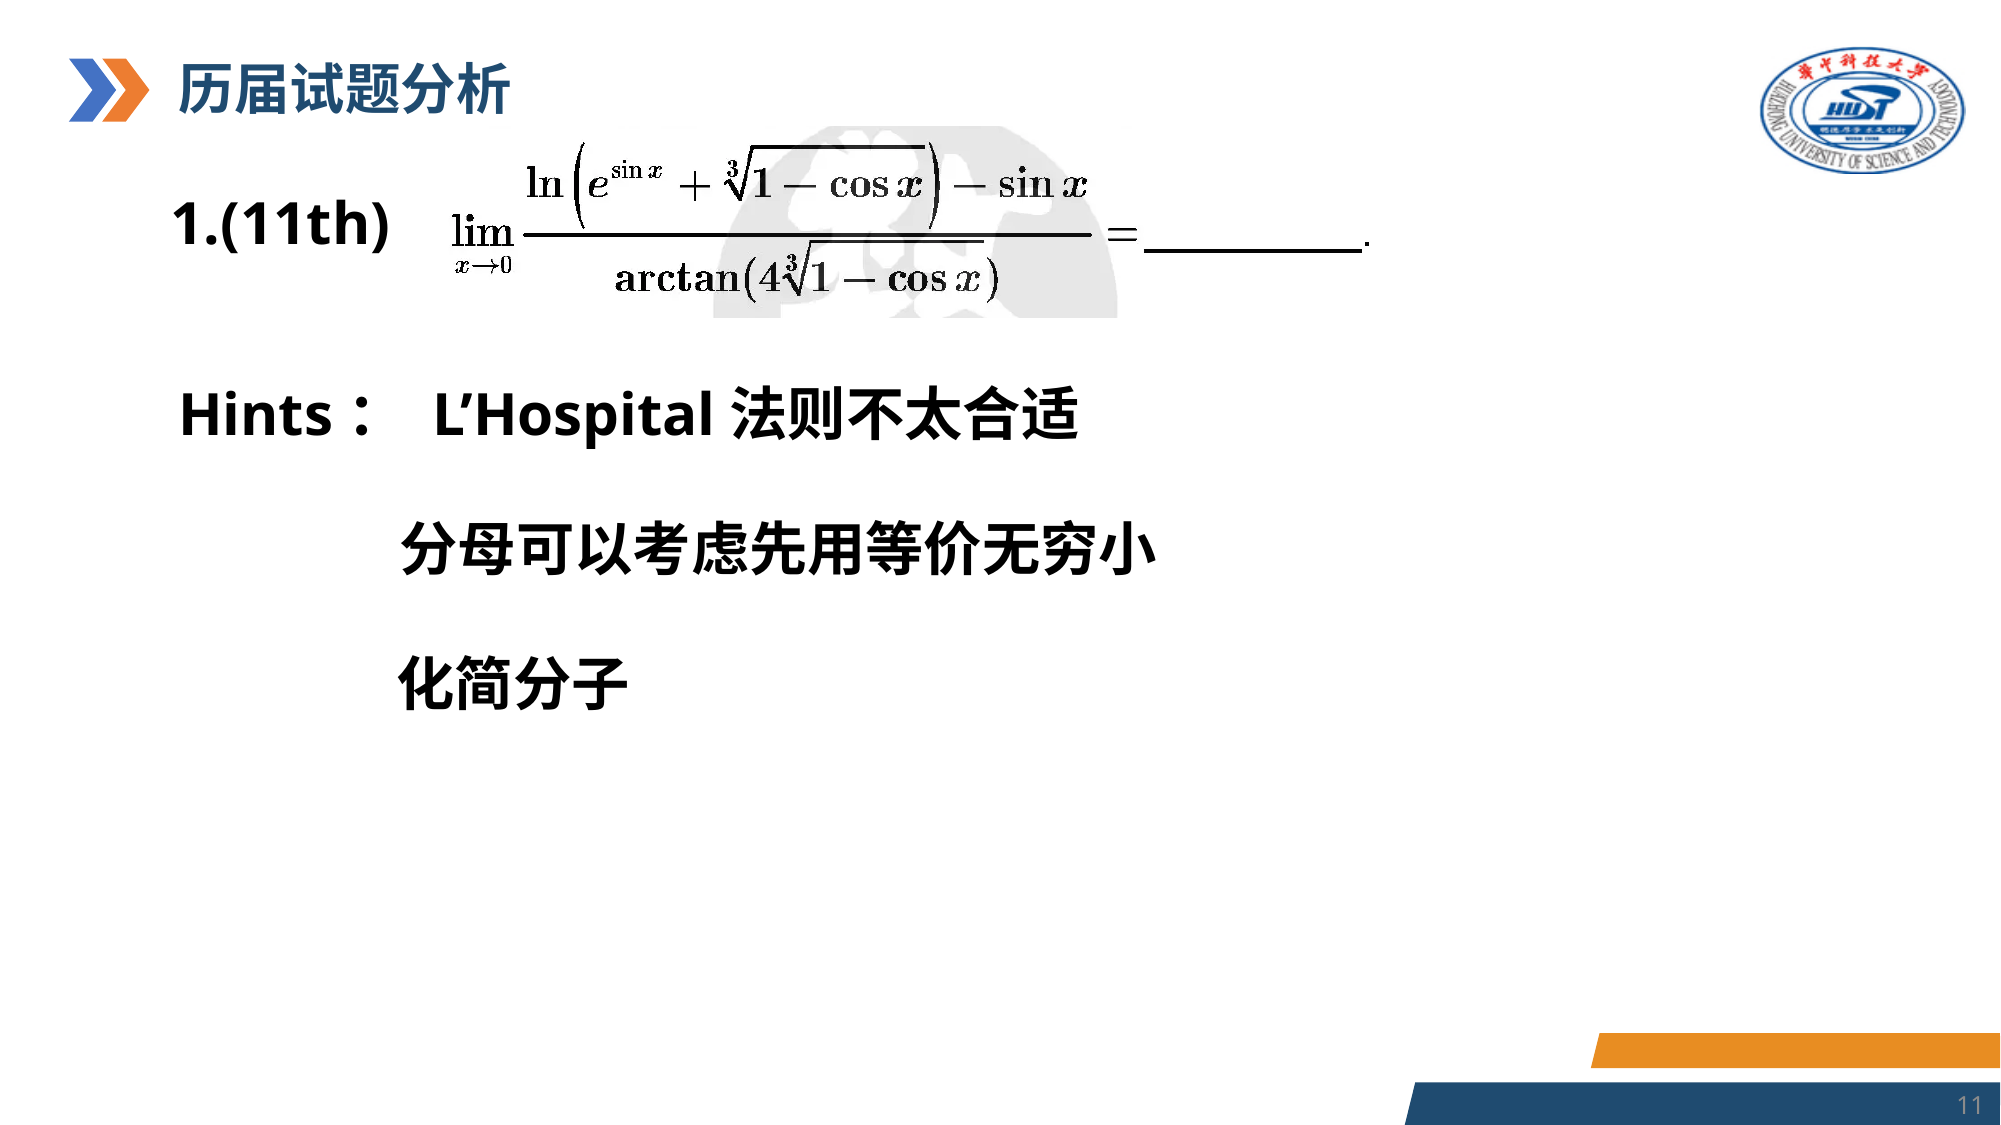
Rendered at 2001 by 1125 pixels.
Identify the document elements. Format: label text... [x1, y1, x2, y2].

text_box 1.(11th) [156, 178, 406, 264]
text_box 化简分子 [382, 639, 645, 725]
text_box Hints： L’Hospital法则不太合适 [163, 369, 1095, 455]
picture [432, 126, 1469, 318]
picture [1759, 46, 1966, 174]
slide_number 11 [1549, 1076, 2000, 1125]
text_box 分母可以考虑先用等价无穷小 [385, 504, 1173, 590]
